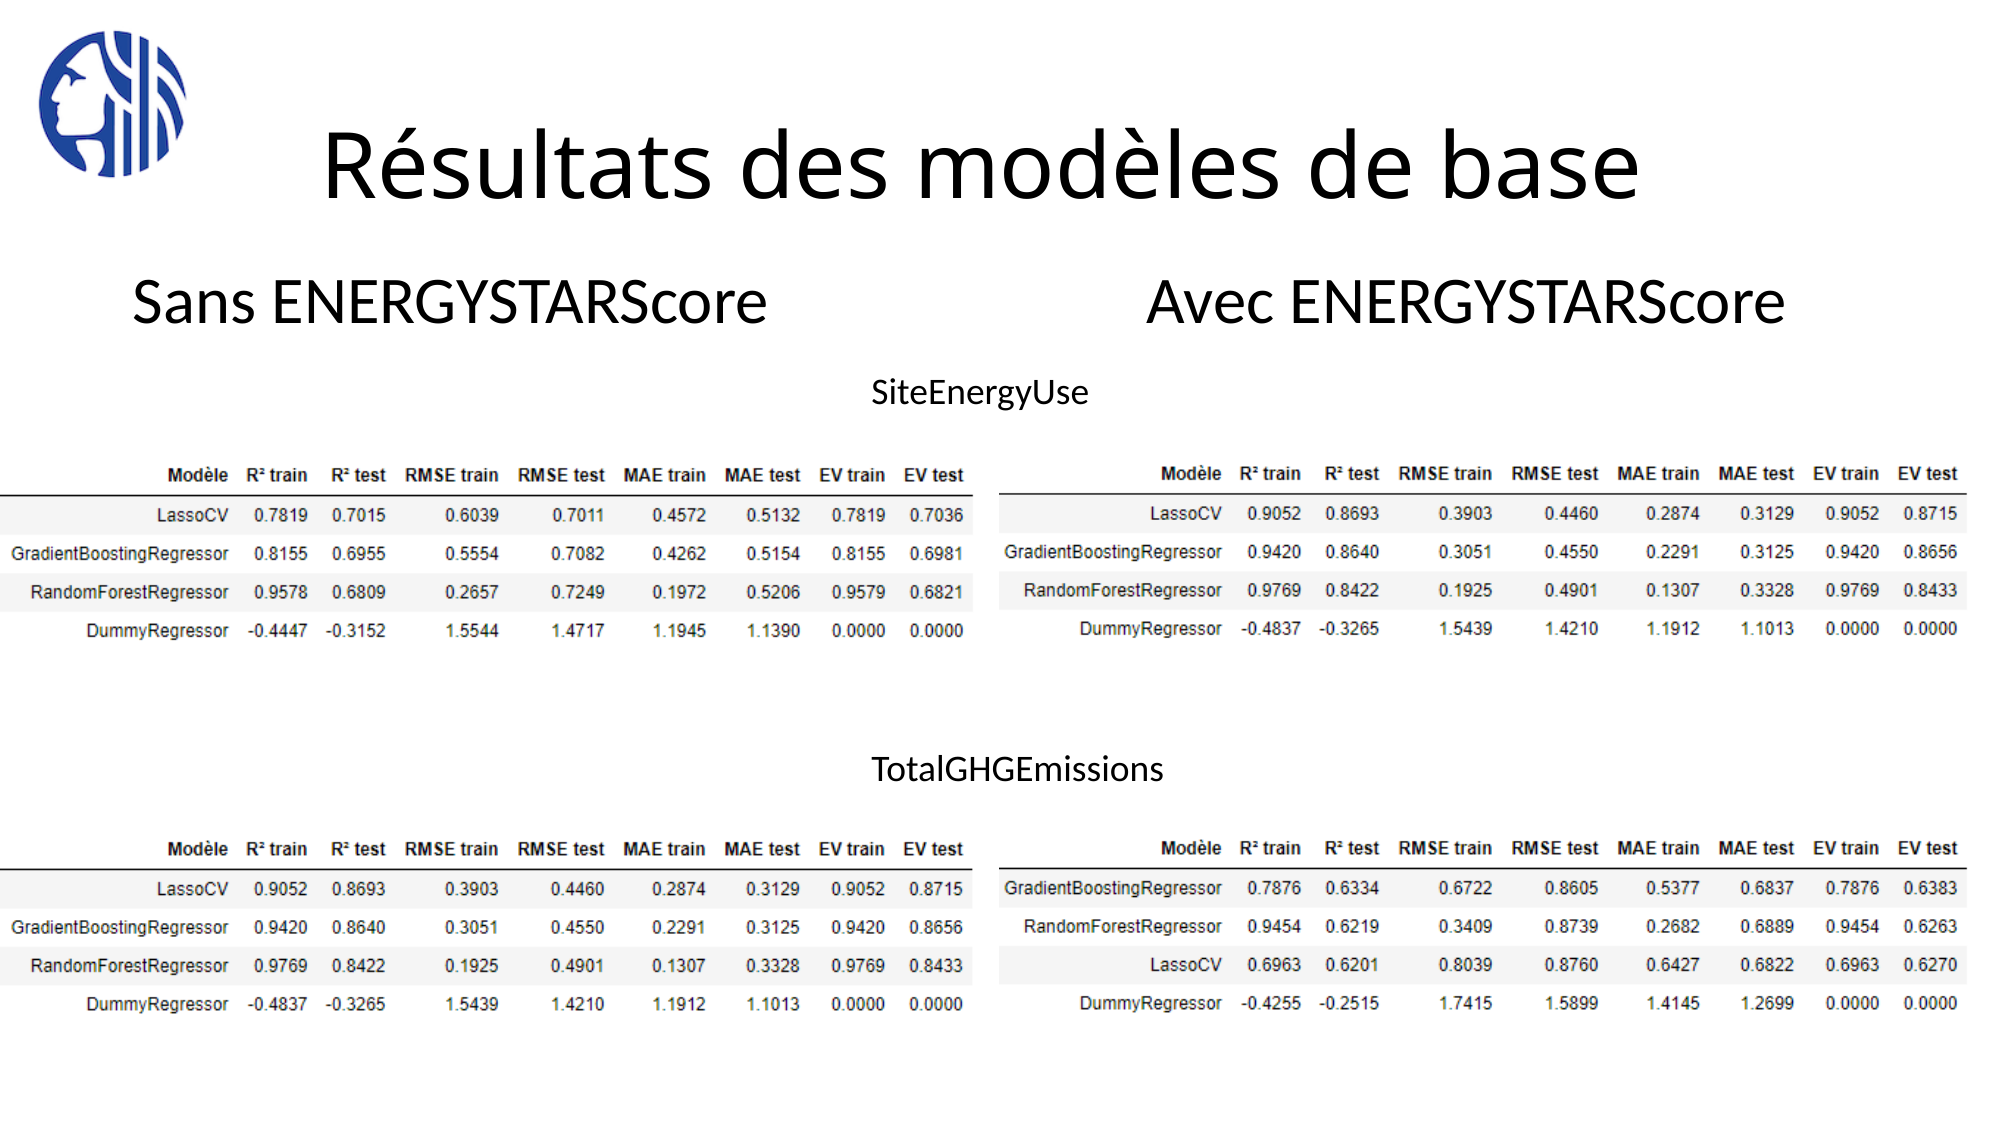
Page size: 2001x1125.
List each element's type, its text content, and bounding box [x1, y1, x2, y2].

text_box SiteEnergyUse [856, 359, 1326, 420]
picture [0, 832, 974, 1021]
title Résultats des modèles de base [305, 59, 1863, 278]
picture [999, 458, 1970, 641]
list Sans ENERGYSTARScore [28, 258, 875, 394]
text_box TotalGHGEmissions [856, 736, 1326, 796]
picture [0, 461, 979, 652]
picture [999, 834, 1973, 1020]
picture [13, 15, 213, 186]
text_box Avec ENERGYSTARScore [1043, 258, 1890, 394]
